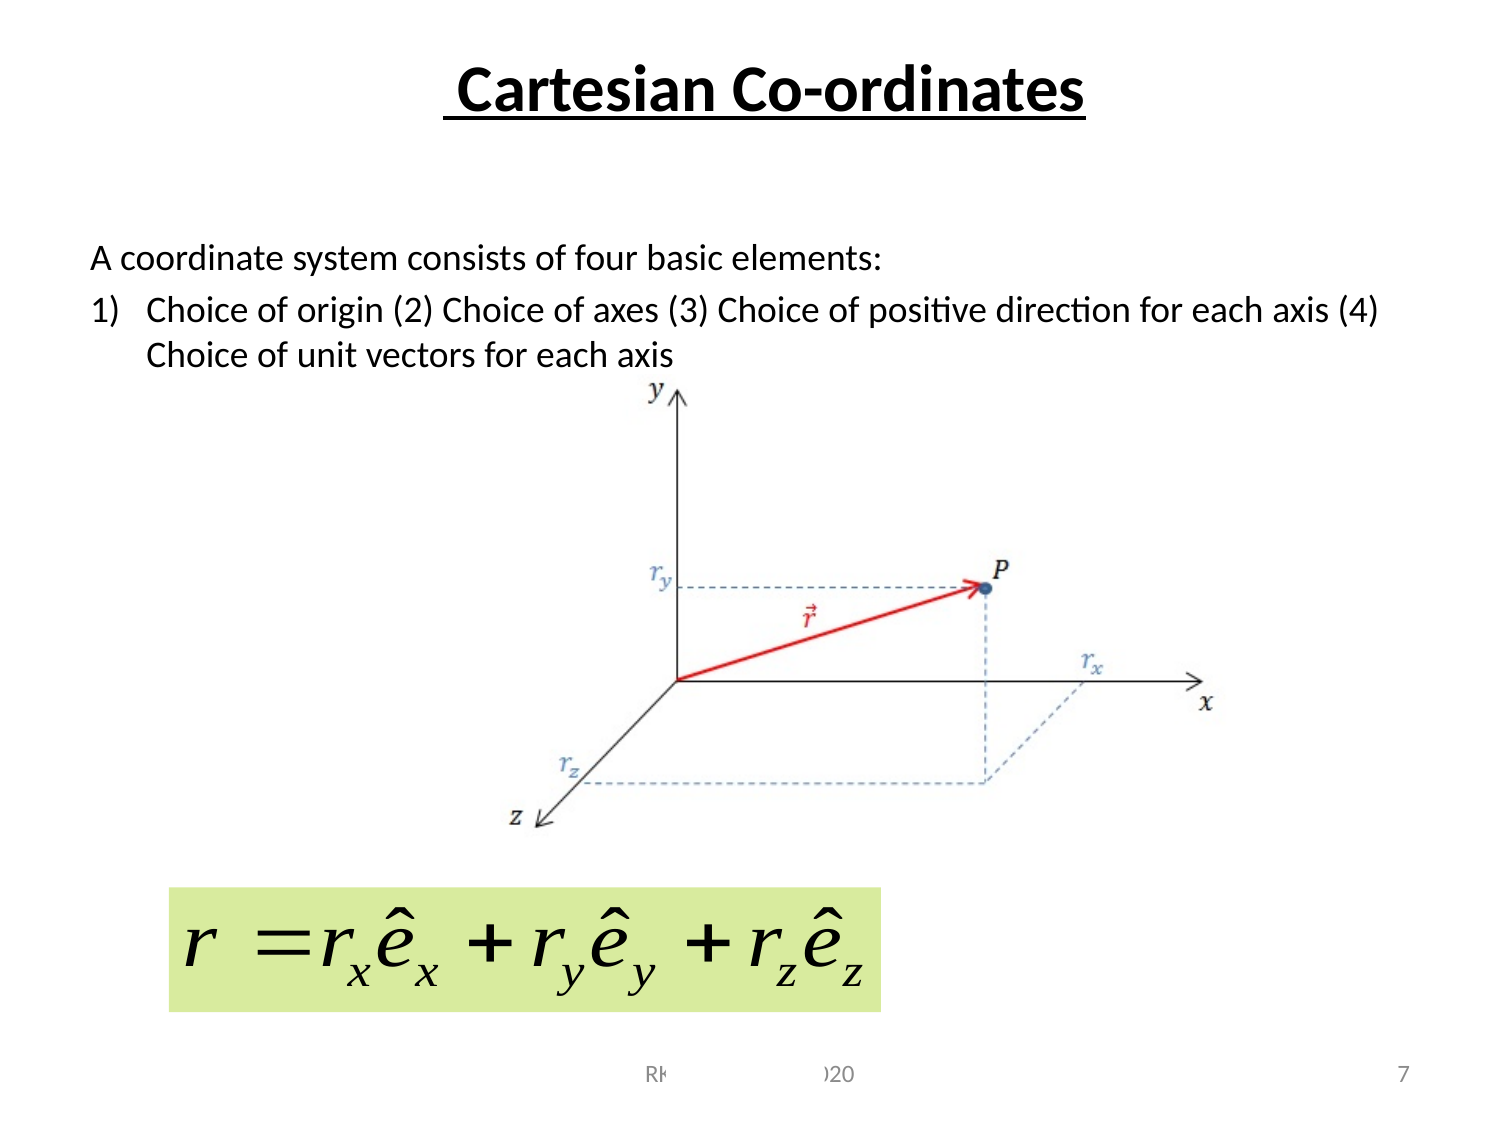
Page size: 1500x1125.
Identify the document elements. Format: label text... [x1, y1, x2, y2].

list A coordinate system consists of four basic elements: Choice of origin (2) Choice of axes (3) Choice of positive direction for each axis (4) Choice of unit vectors for each axis [75, 224, 1425, 968]
picture [499, 374, 1334, 1120]
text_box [168, 887, 882, 1013]
footer RKE_JJ_PH103_2020 [512, 1042, 660, 1103]
slide_number 7 [1338, 1042, 1425, 1103]
text_box Cartesian Co-ordinates [427, 37, 1101, 133]
